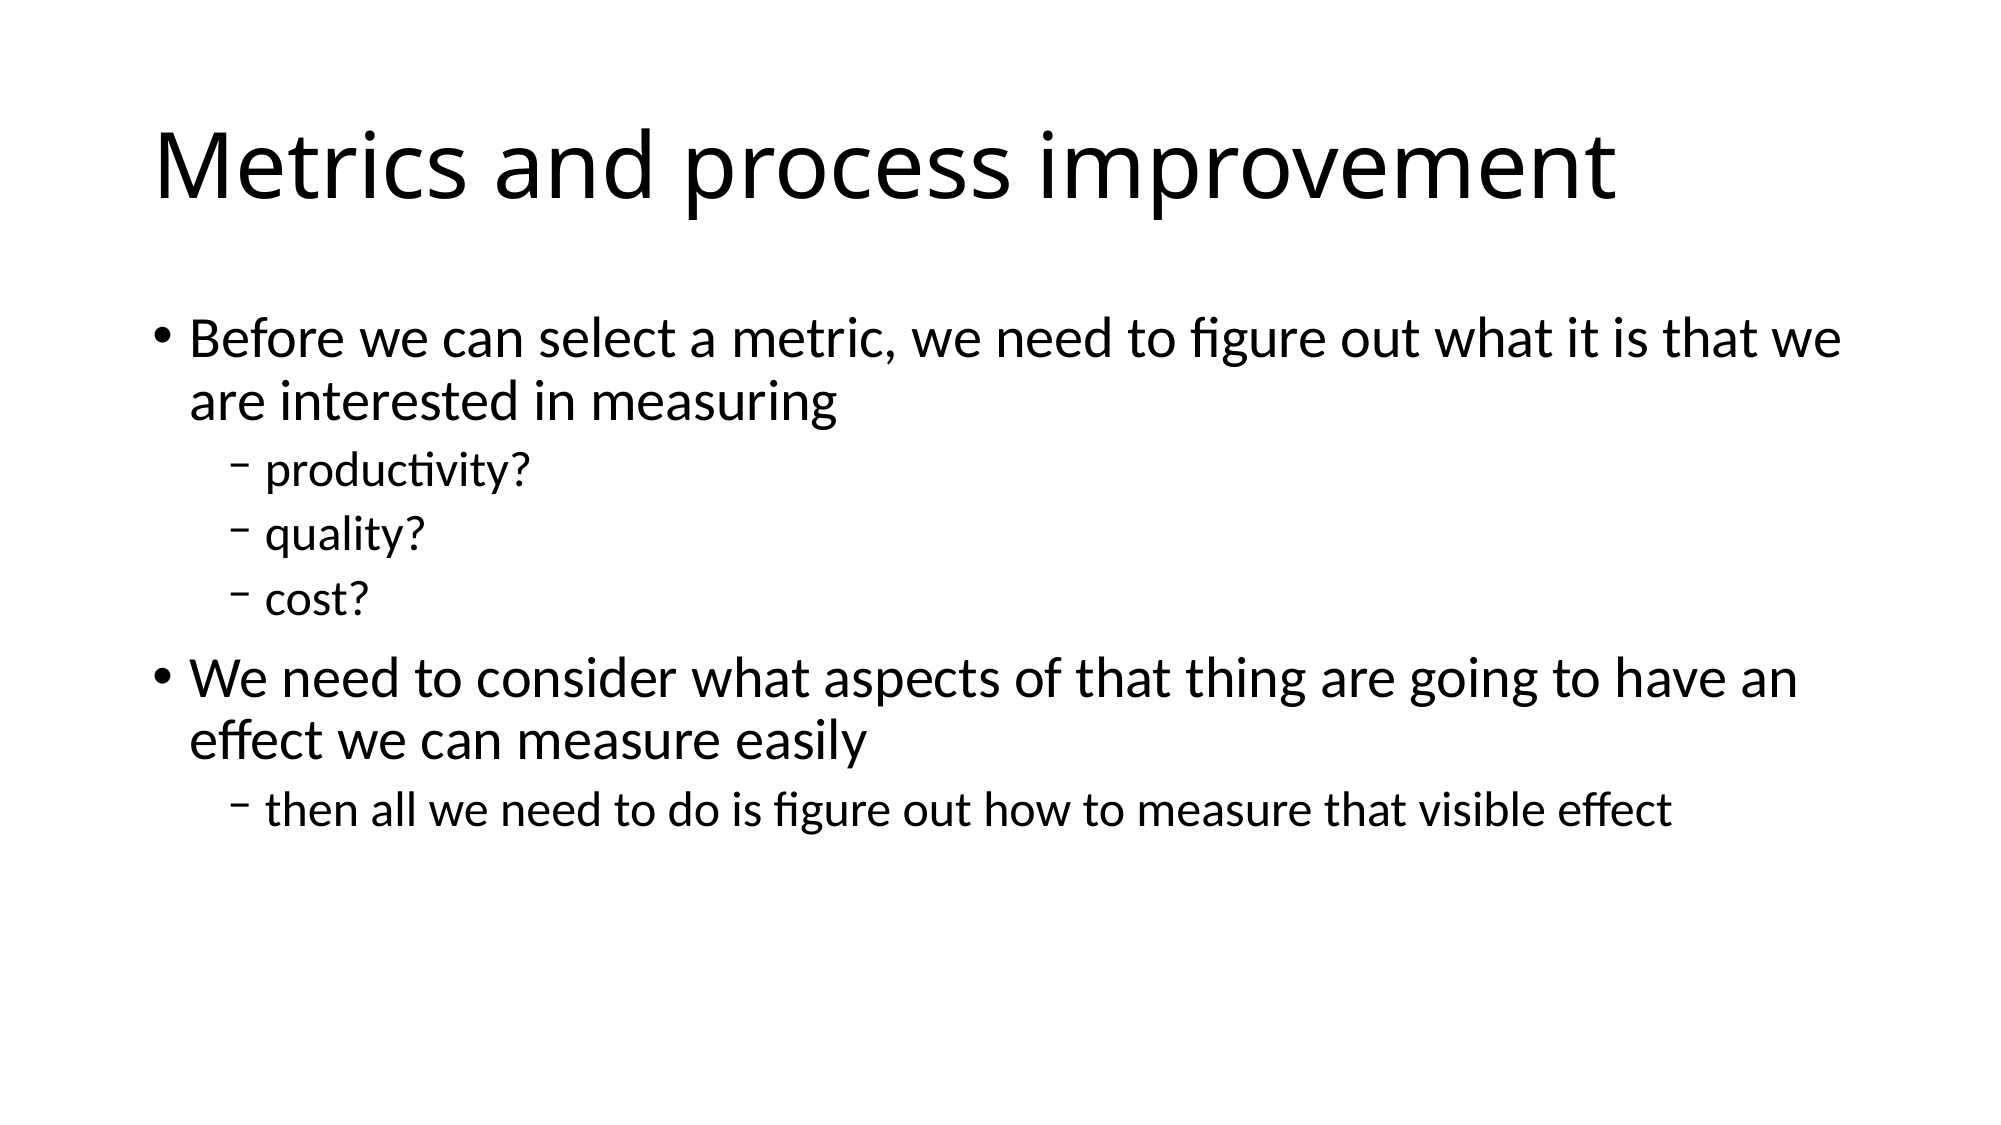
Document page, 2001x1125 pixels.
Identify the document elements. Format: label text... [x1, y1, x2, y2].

title Metrics and process improvement [137, 59, 1863, 278]
list Before we can select a metric, we need to figure out what it is that we are interested in measuring productivity? quality? cost? We need to consider what aspects of that thing are going to have an effect we can measure easily then all we need to do is figure out how to measure that visible effect [137, 299, 1863, 1014]
